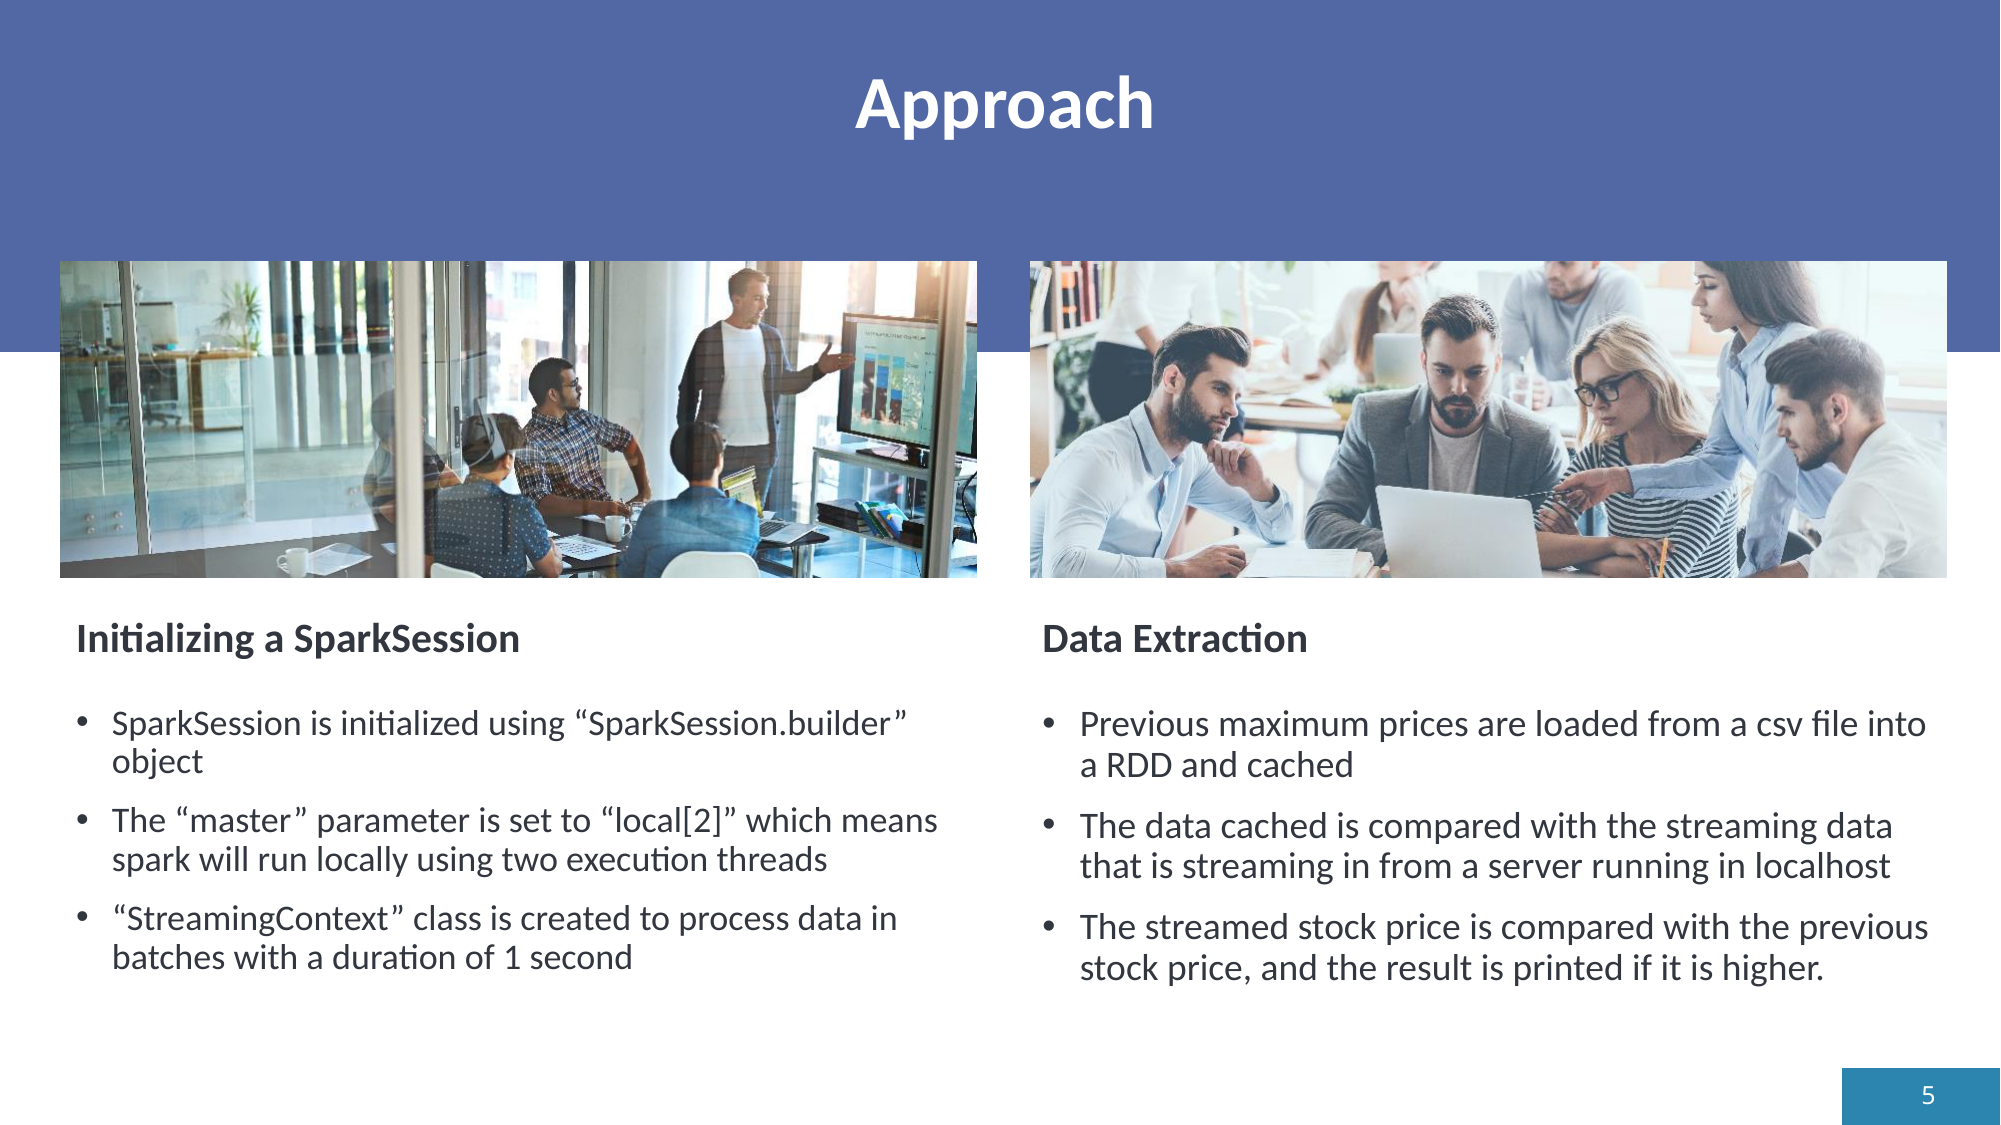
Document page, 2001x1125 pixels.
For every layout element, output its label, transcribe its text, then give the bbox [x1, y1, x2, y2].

picture [1030, 261, 1947, 578]
list Data Extraction [1027, 596, 1951, 682]
picture [60, 261, 977, 578]
list Initializing a SparkSession [60, 596, 977, 682]
list Previous maximum prices are loaded from a csv file into a RDD and cached The data cached is compared with the streaming data that is streaming in from a server running in localhost The streamed stock price is compared with the previous stock price, and the result is printed if it is higher. [1027, 696, 1951, 1018]
slide_number 5 [1889, 1079, 1951, 1114]
list SparkSession is initialized using “SparkSession.builder” object The “master” parameter is set to “local[2]” which means spark will run locally using two execution threads “StreamingContext” class is created to process data in batches with a duration of 1 second [60, 696, 977, 1018]
title Approach [60, 42, 1951, 167]
